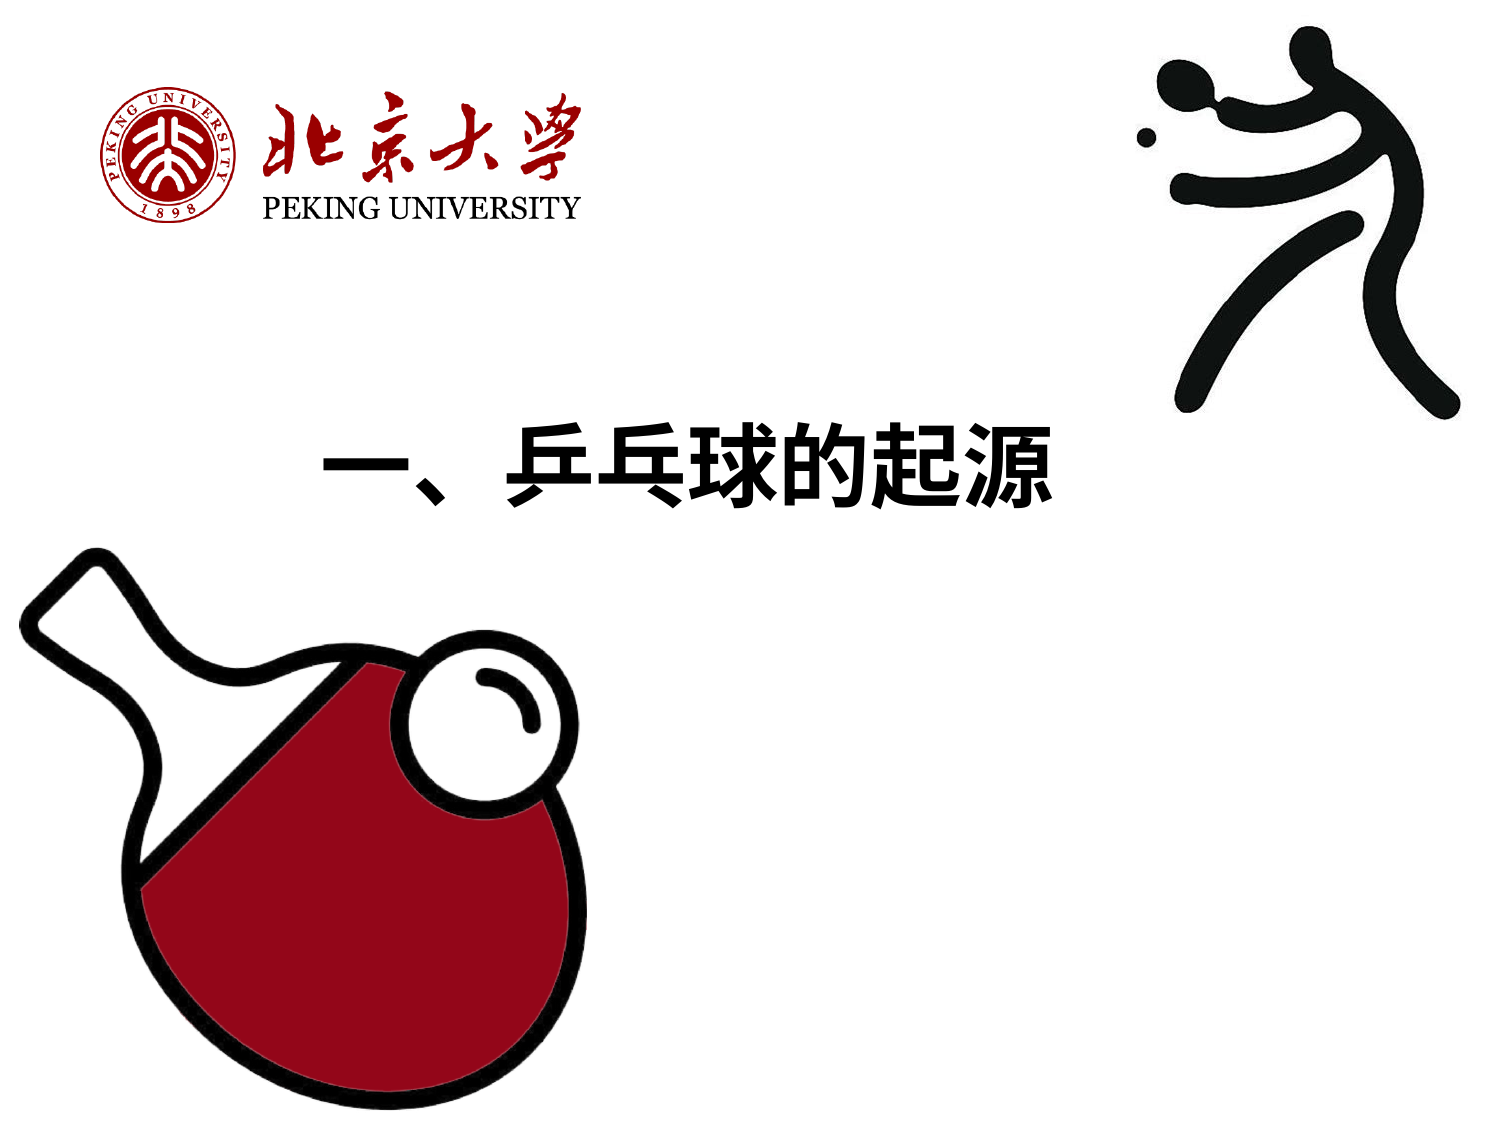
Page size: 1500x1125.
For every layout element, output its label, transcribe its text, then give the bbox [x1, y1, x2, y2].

picture [100, 87, 581, 223]
text_box 一、乒乓球的起源 [305, 400, 1166, 526]
picture [1118, 7, 1470, 424]
picture [18, 544, 587, 1113]
